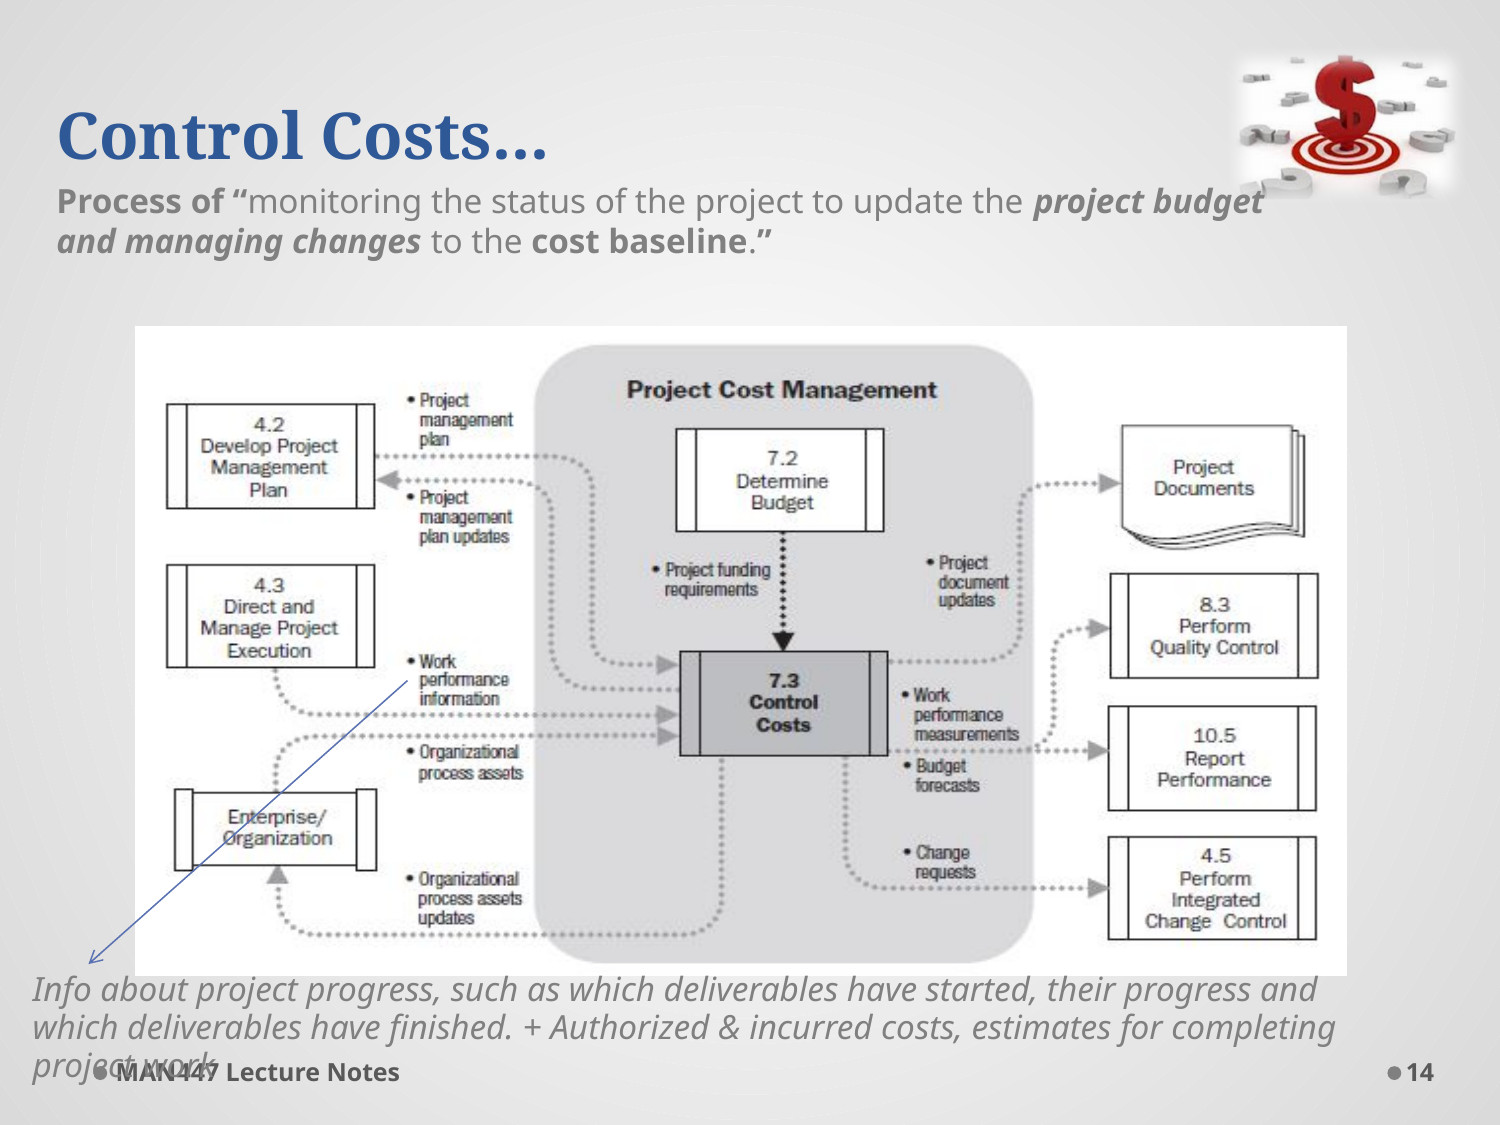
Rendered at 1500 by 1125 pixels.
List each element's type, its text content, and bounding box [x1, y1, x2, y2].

title Control Costs... [41, 70, 1081, 172]
slide_number 14 [1401, 1042, 1494, 1103]
picture [135, 326, 1347, 977]
text_box Info about project progress, such as which deliverables have started, their progress and which deliverables have finished. + Authorized & incurred costs, estimates for completing project work [17, 964, 1377, 1035]
list Process of “monitoring the status of the project to update the project budget and managing changes to the cost baseline.” [41, 172, 1324, 291]
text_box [88, 680, 408, 965]
picture [1222, 42, 1472, 208]
footer MAN447 Lecture Notes [108, 1042, 691, 1103]
